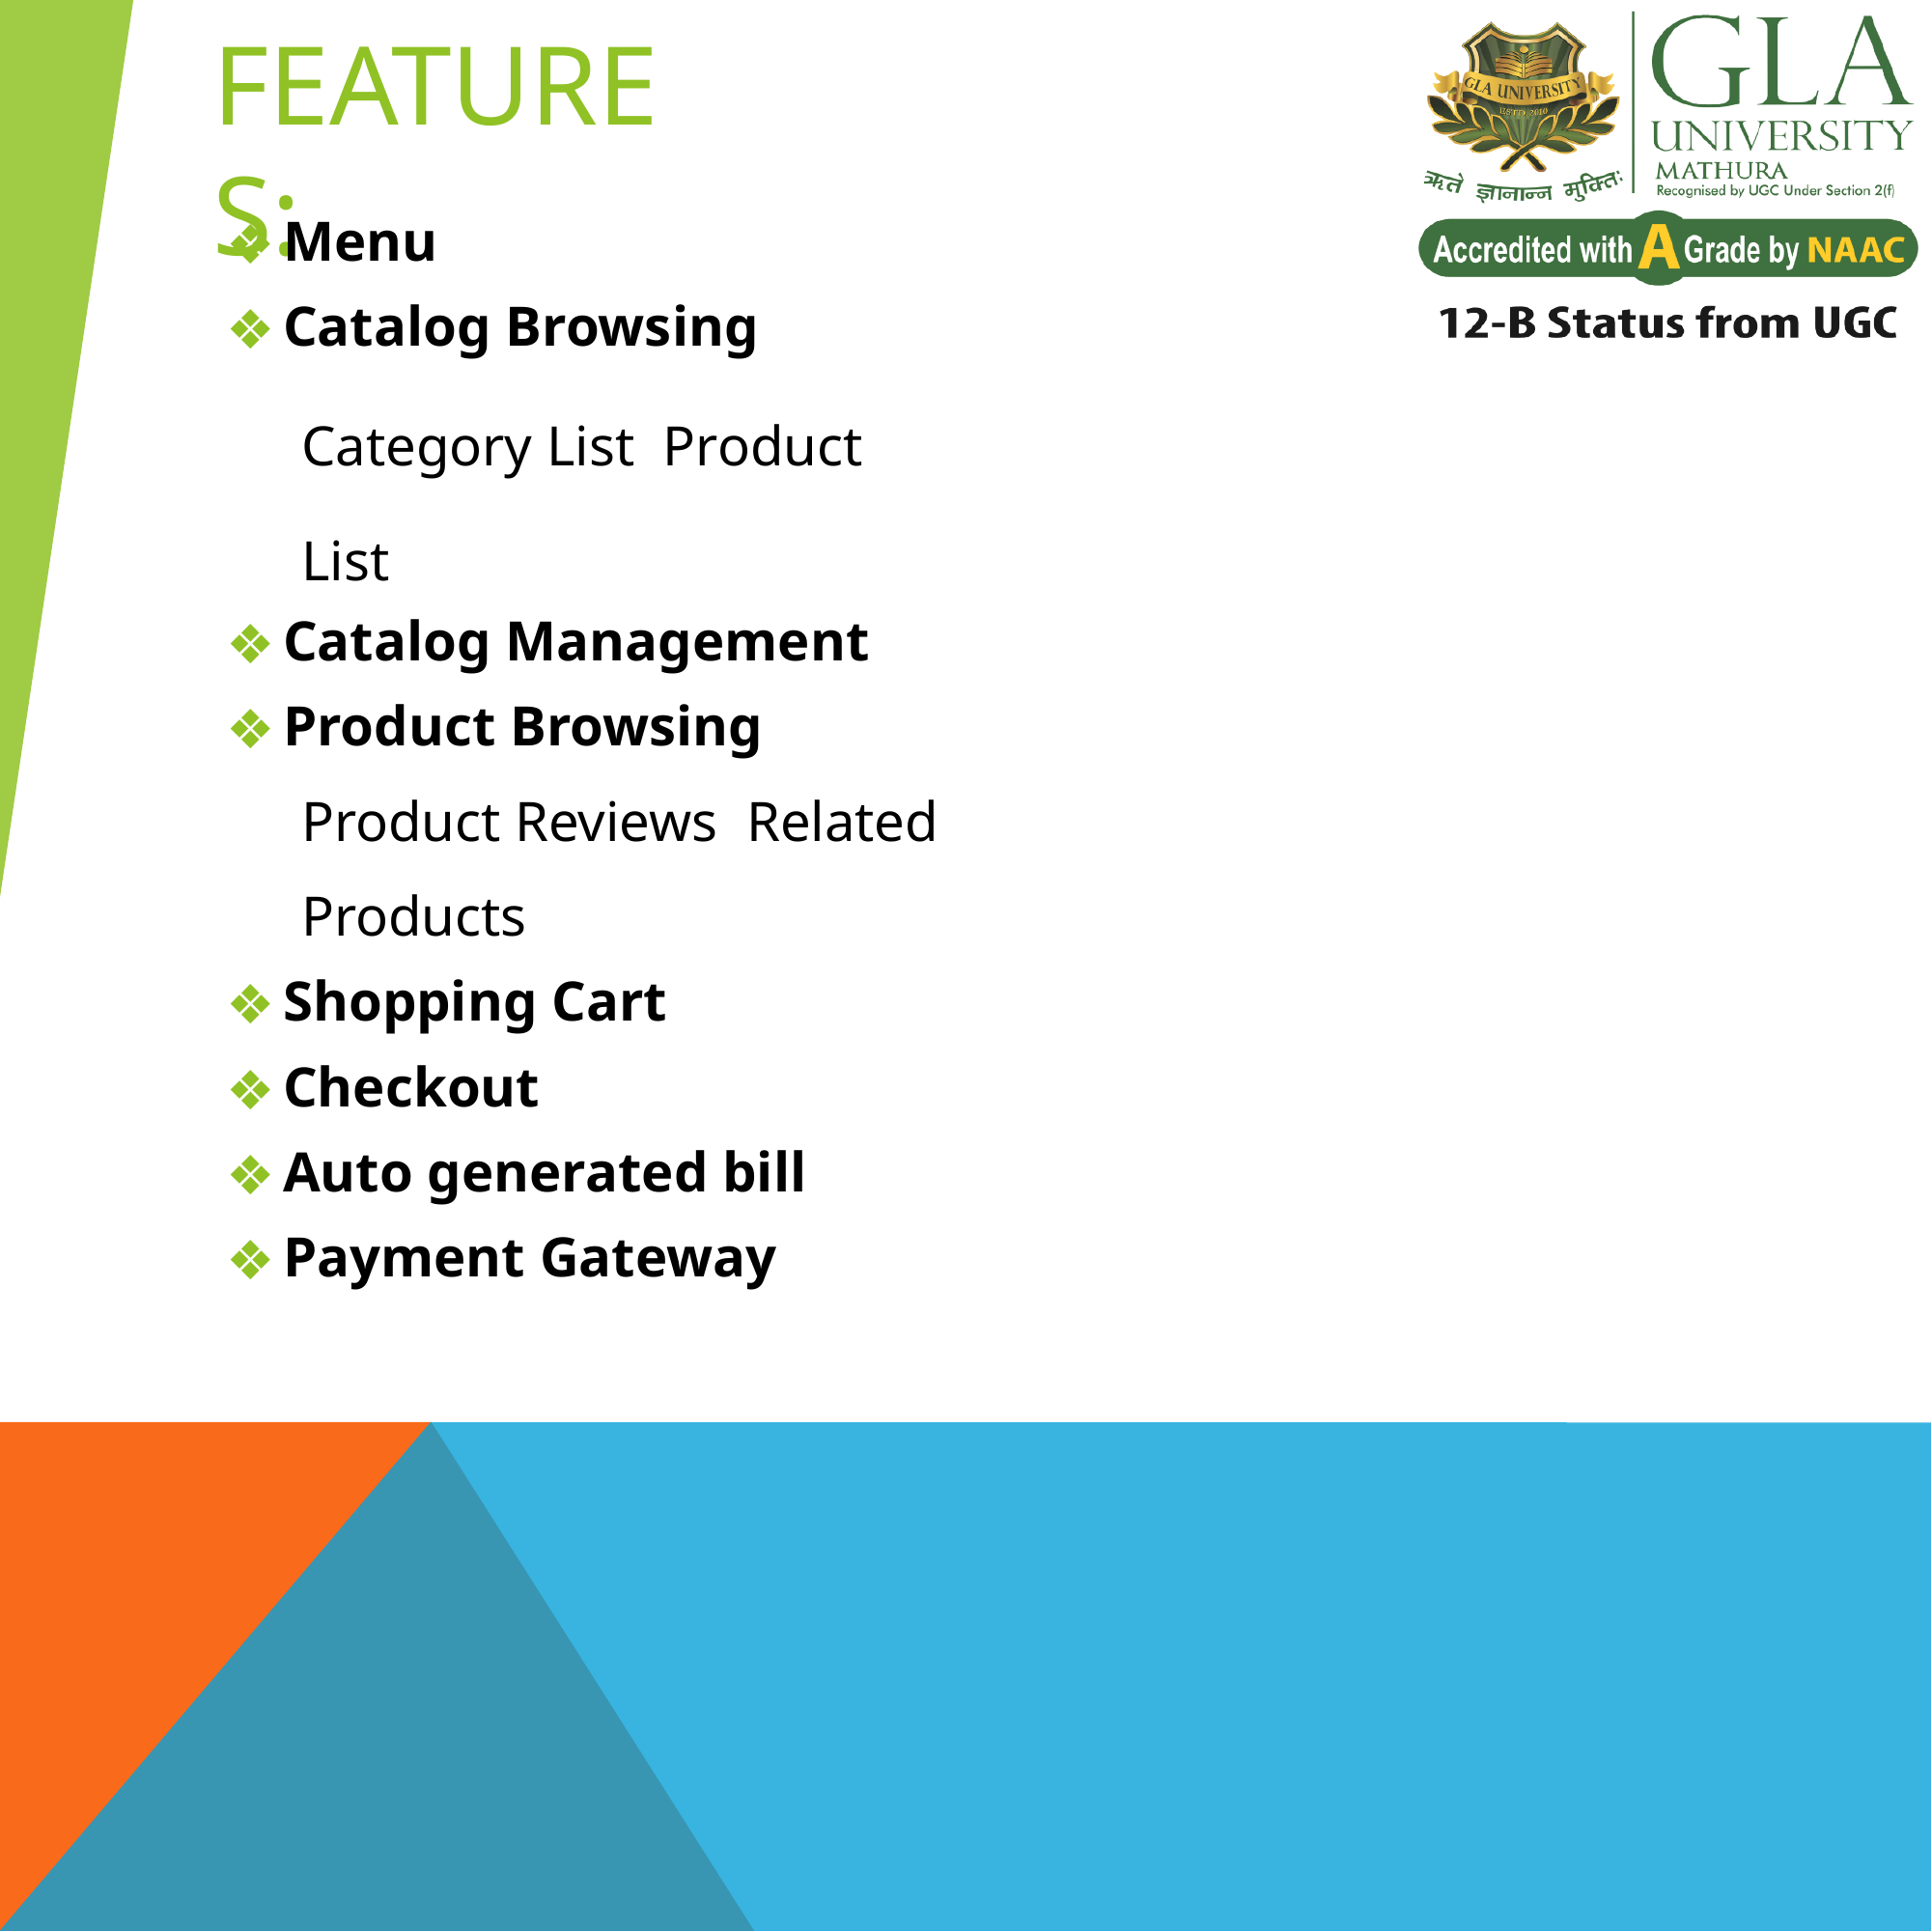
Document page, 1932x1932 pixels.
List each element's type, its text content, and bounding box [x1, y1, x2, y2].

text_box [0, 0, 134, 898]
picture [1404, 0, 1931, 350]
title Features: [210, 14, 676, 340]
text_box Menu Catalog Browsing Category List Product List Catalog Management Product Browsing Product Reviews Related Products Shopping Cart Checkout Auto generated bill Payment Gateway [227, 184, 1043, 1541]
